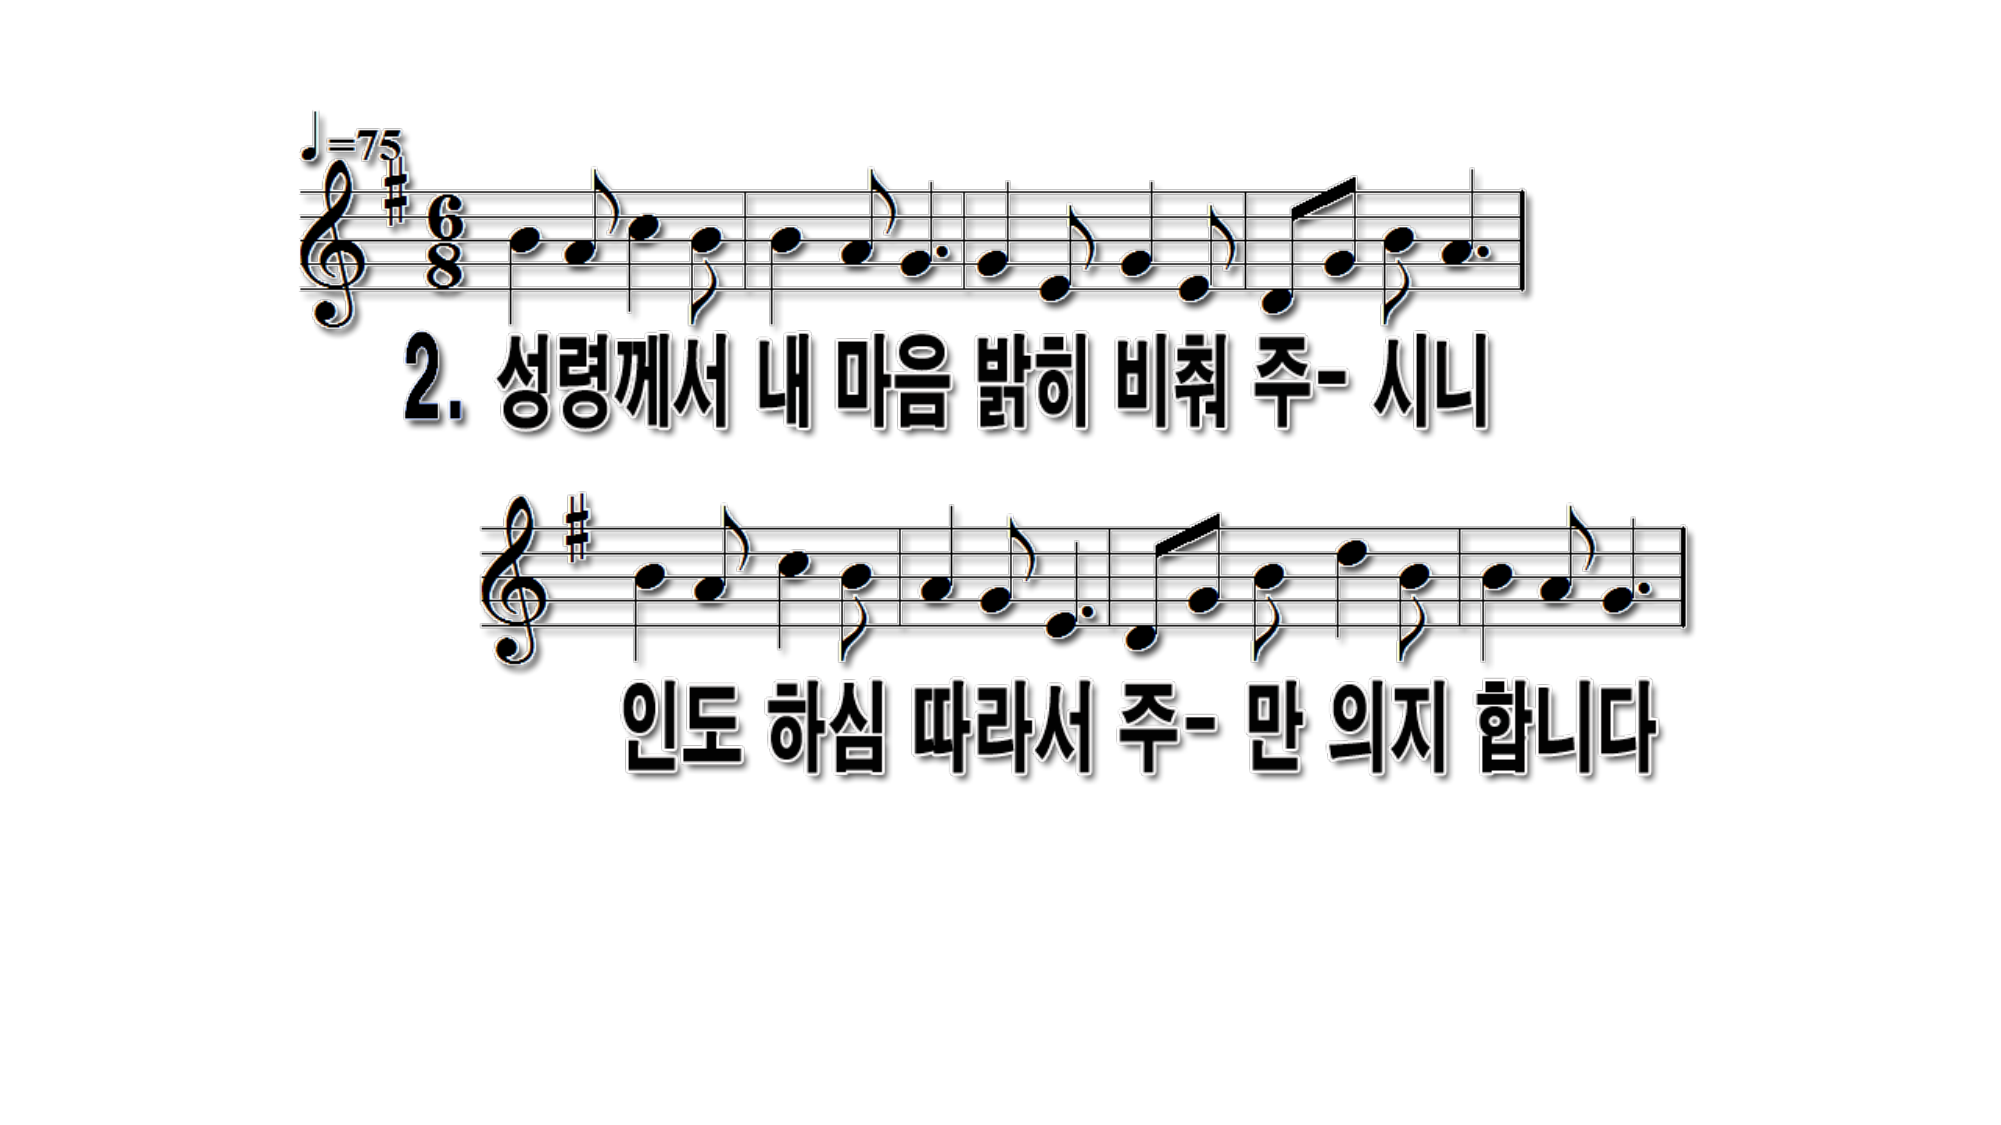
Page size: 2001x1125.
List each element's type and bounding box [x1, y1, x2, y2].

picture [249, 0, 1750, 835]
